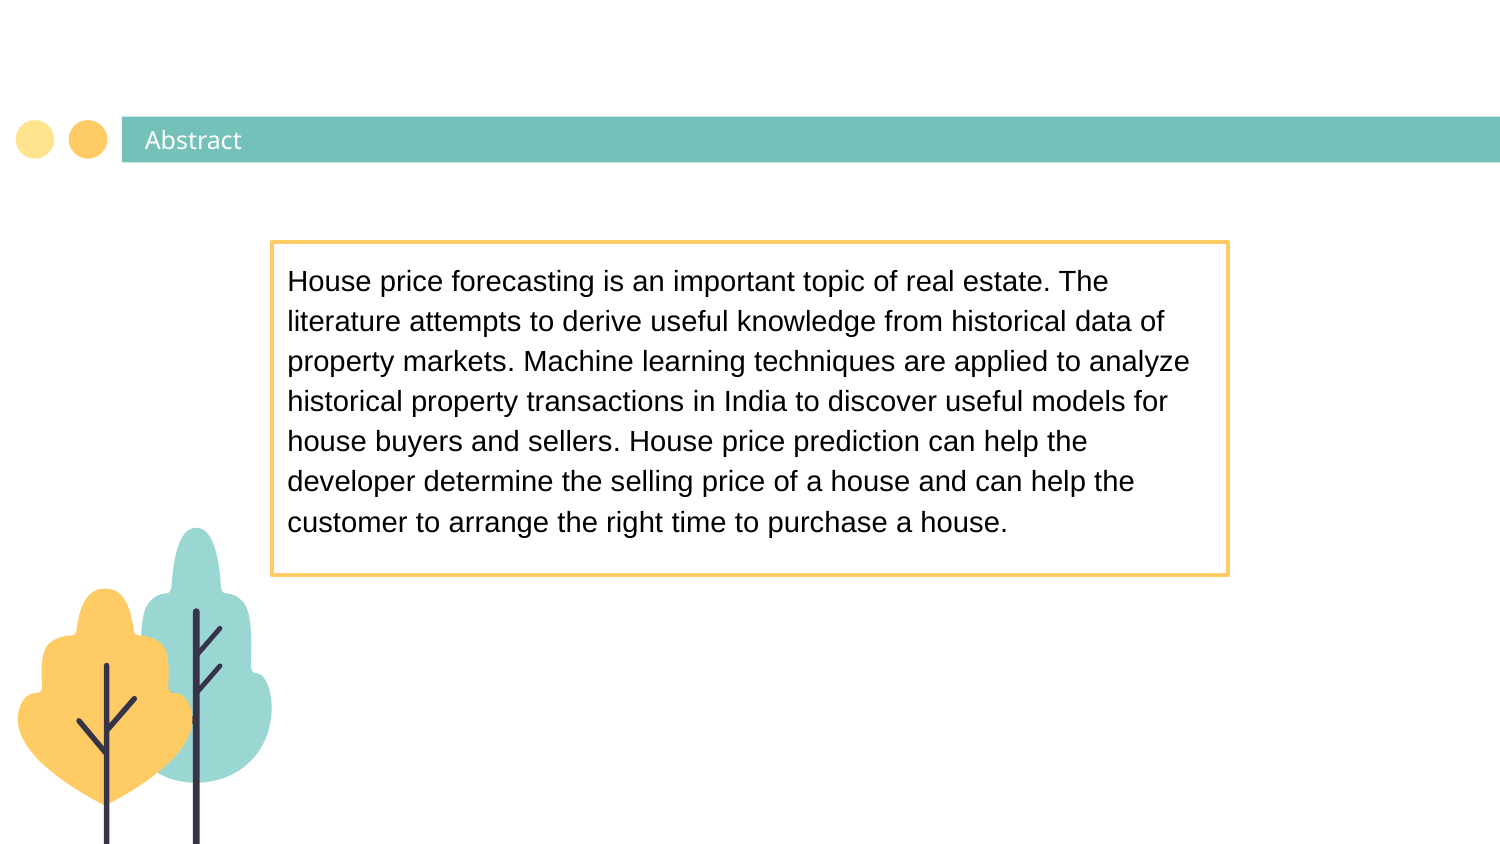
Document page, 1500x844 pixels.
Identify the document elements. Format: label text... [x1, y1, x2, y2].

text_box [0, 588, 211, 844]
title Abstract [129, 118, 952, 170]
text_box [119, 527, 273, 844]
text_box House price forecasting is an important topic of real estate. The literature attempts to derive useful knowledge from historical data of property markets. Machine learning techniques are applied to analyze historical property transactions in India to discover useful models for house buyers and sellers. House price prediction can help the developer determine the selling price of a house and can help the customer to arrange the right time to purchase a house. [270, 240, 1230, 577]
